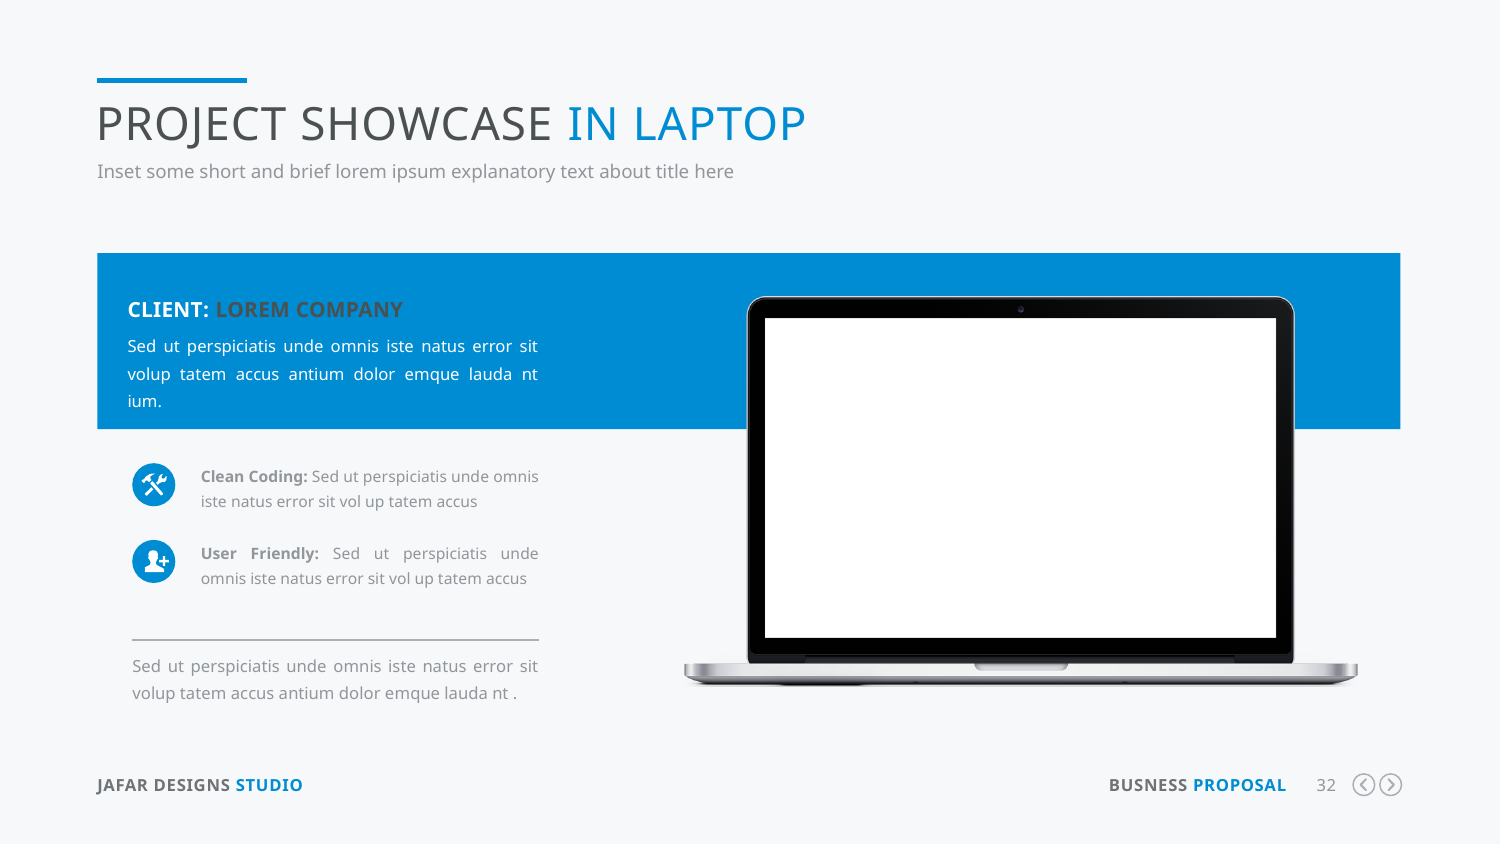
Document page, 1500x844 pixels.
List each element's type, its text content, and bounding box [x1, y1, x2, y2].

list project showcase in laptop [95, 94, 1401, 158]
text_box User Friendly: Sed ut perspiciatis unde omnis iste natus error sit vol up tatem accus [200, 537, 539, 588]
picture [681, 297, 1360, 687]
text_box Clean Coding: Sed ut perspiciatis unde omnis iste natus error sit vol up tatem accus [200, 460, 539, 511]
text_box Client: Lorem Company [127, 286, 539, 322]
list Inset some short and brief lorem ipsum explanatory text about title here [97, 157, 1403, 181]
text_box Sed ut perspiciatis unde omnis iste natus error sit volup tatem accus antium dolor emque lauda nt ium. [127, 329, 539, 411]
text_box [132, 463, 176, 507]
text_box Sed ut perspiciatis unde omnis iste natus error sit volup tatem accus antium dolor emque lauda nt . [132, 648, 539, 703]
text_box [132, 539, 176, 583]
text_box [96, 252, 1401, 430]
